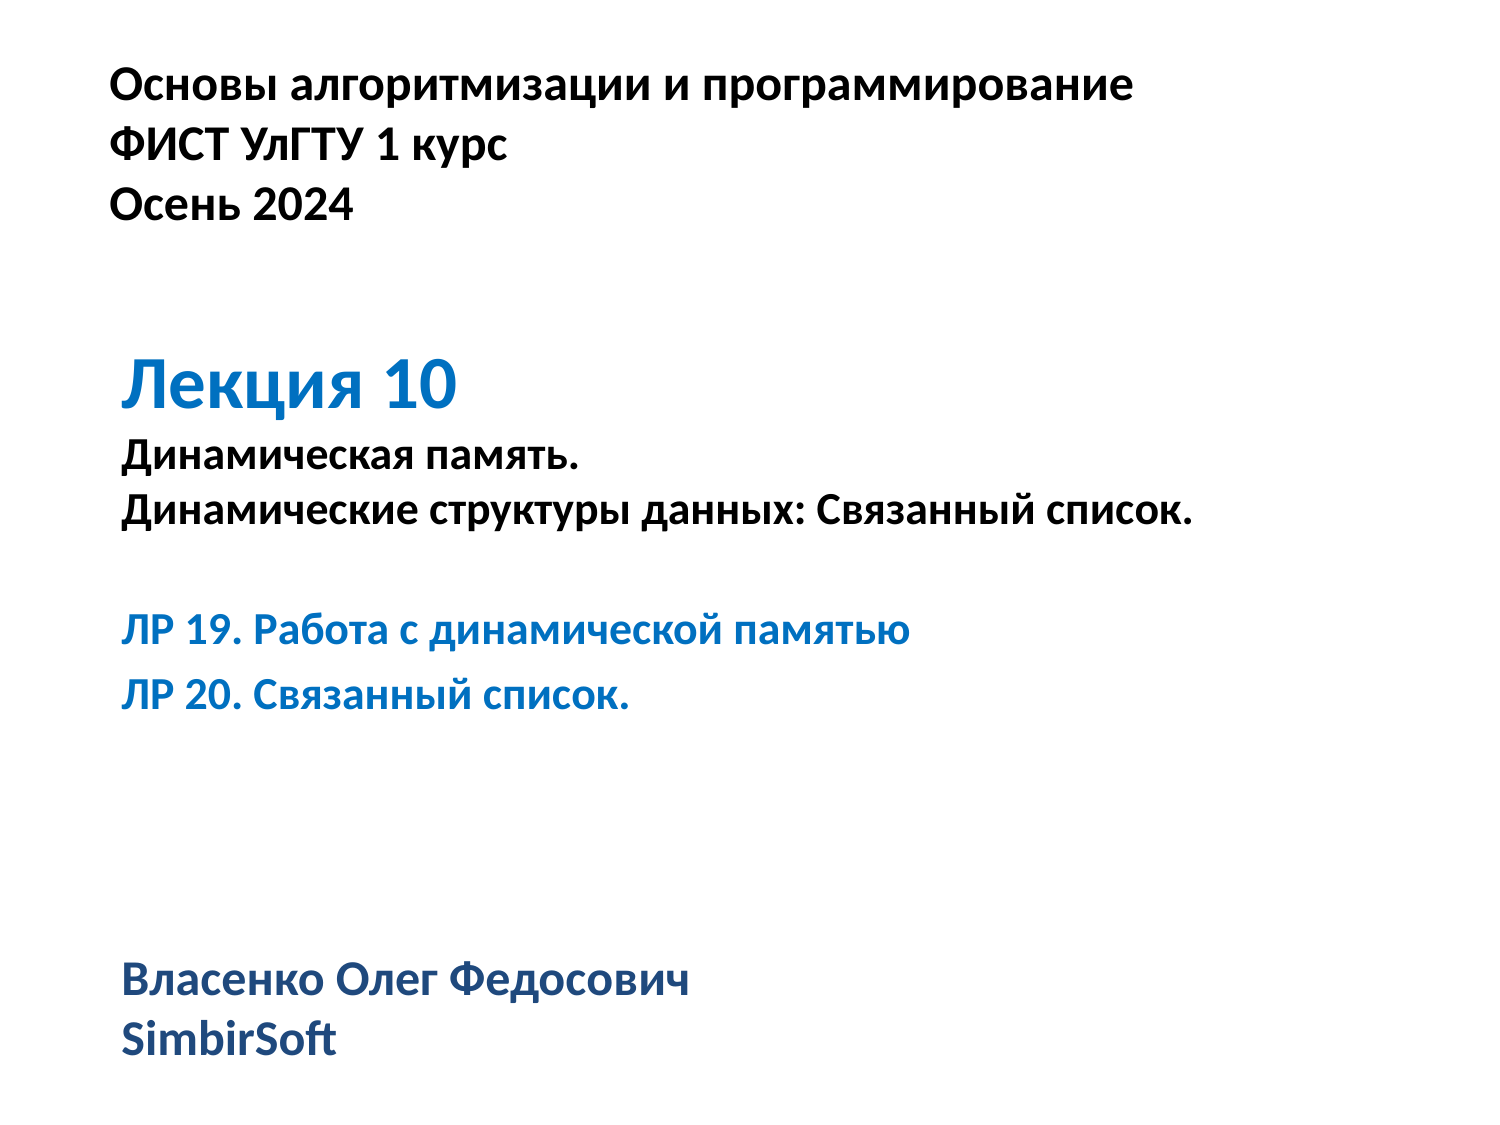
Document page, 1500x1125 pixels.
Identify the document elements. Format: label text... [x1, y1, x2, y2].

subtitle Лекция 10 Динамическая память. Динамические структуры данных: Связанный список. ЛР 19. Работа с динамической памятью ЛР 20. Связанный список. [106, 326, 1412, 907]
text_box Власенко Олег Федосович SimbirSoft [106, 940, 922, 1071]
text_box Основы алгоритмизации и программирование ФИСТ УлГТУ 1 курс Осень 2024 [94, 37, 1412, 244]
